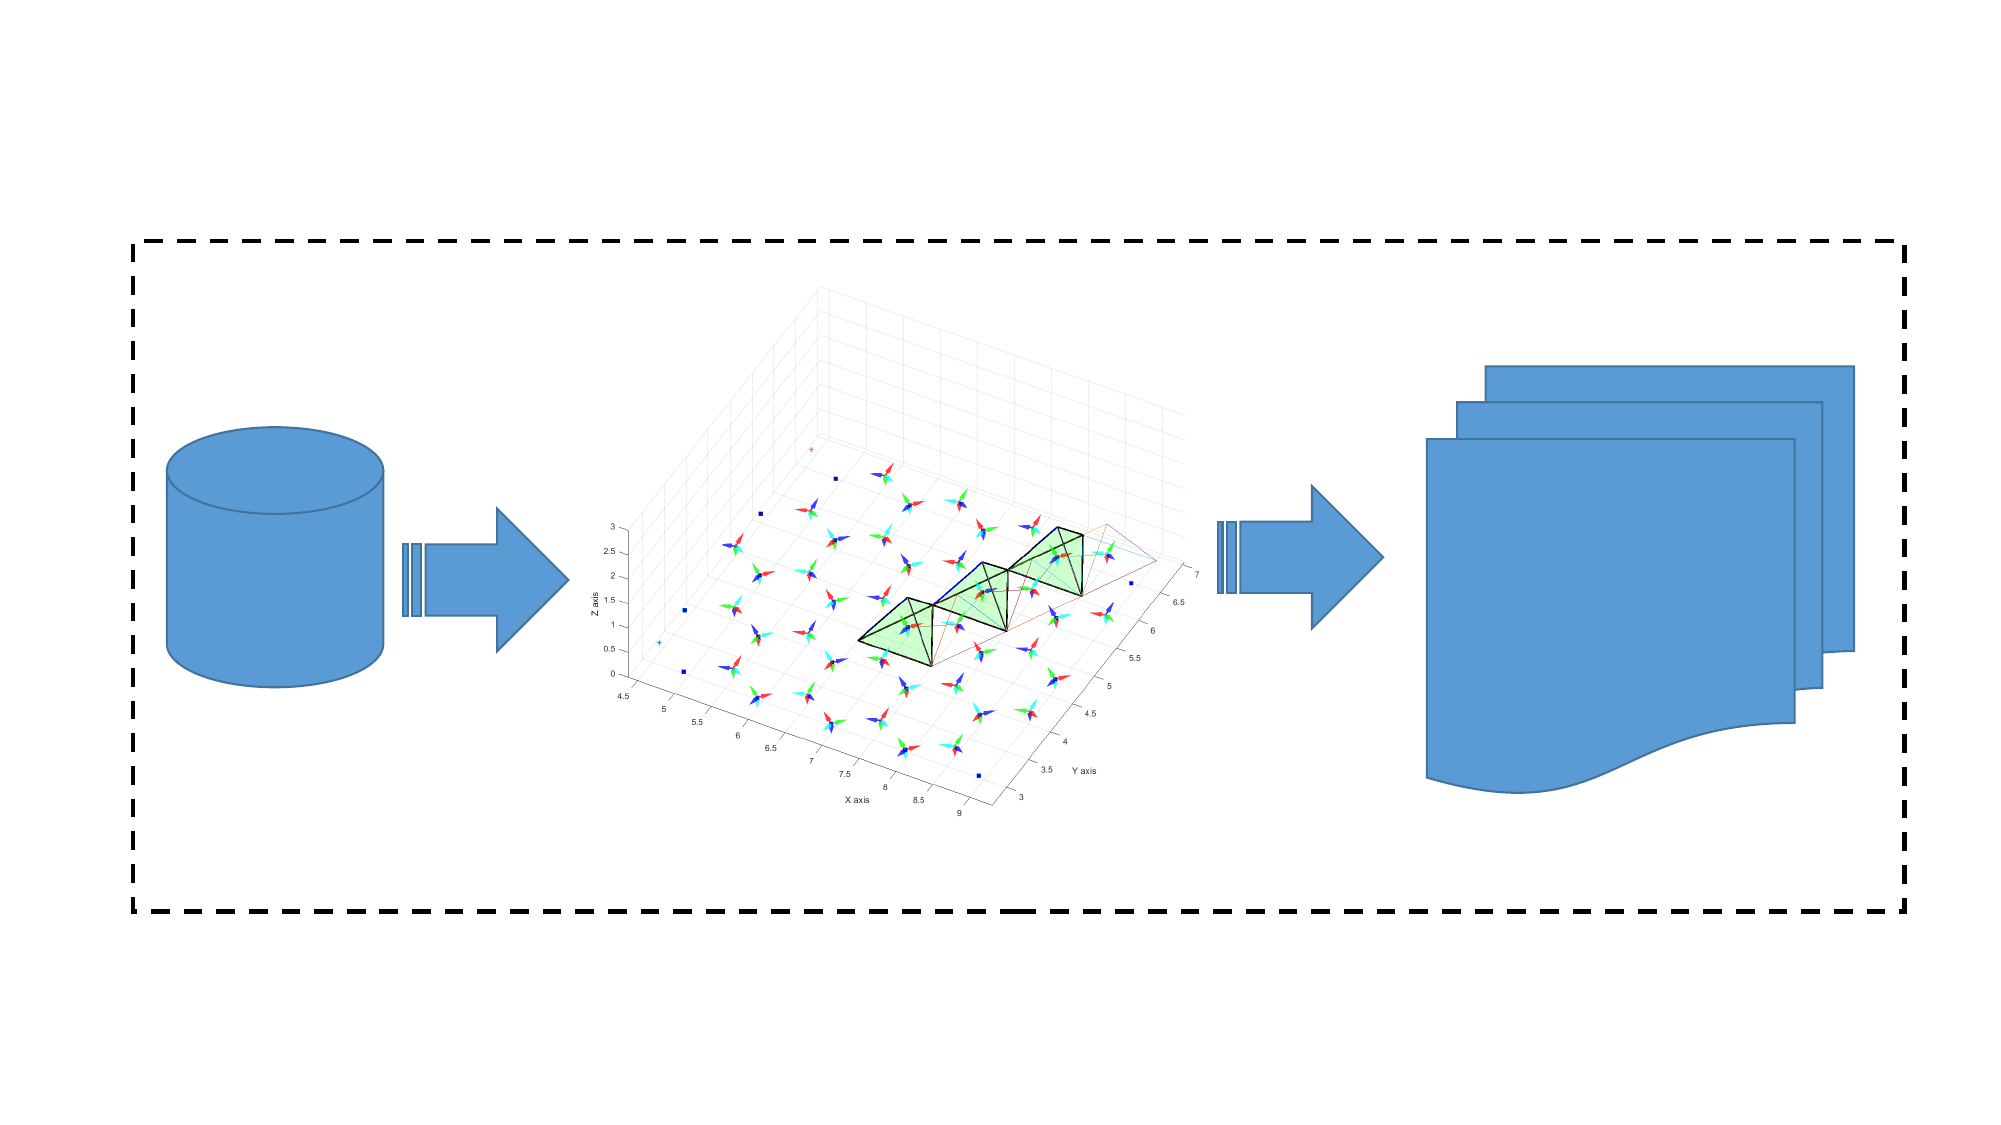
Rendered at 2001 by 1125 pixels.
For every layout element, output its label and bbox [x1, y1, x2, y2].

picture [534, 239, 1253, 875]
text_box [132, 240, 1905, 912]
